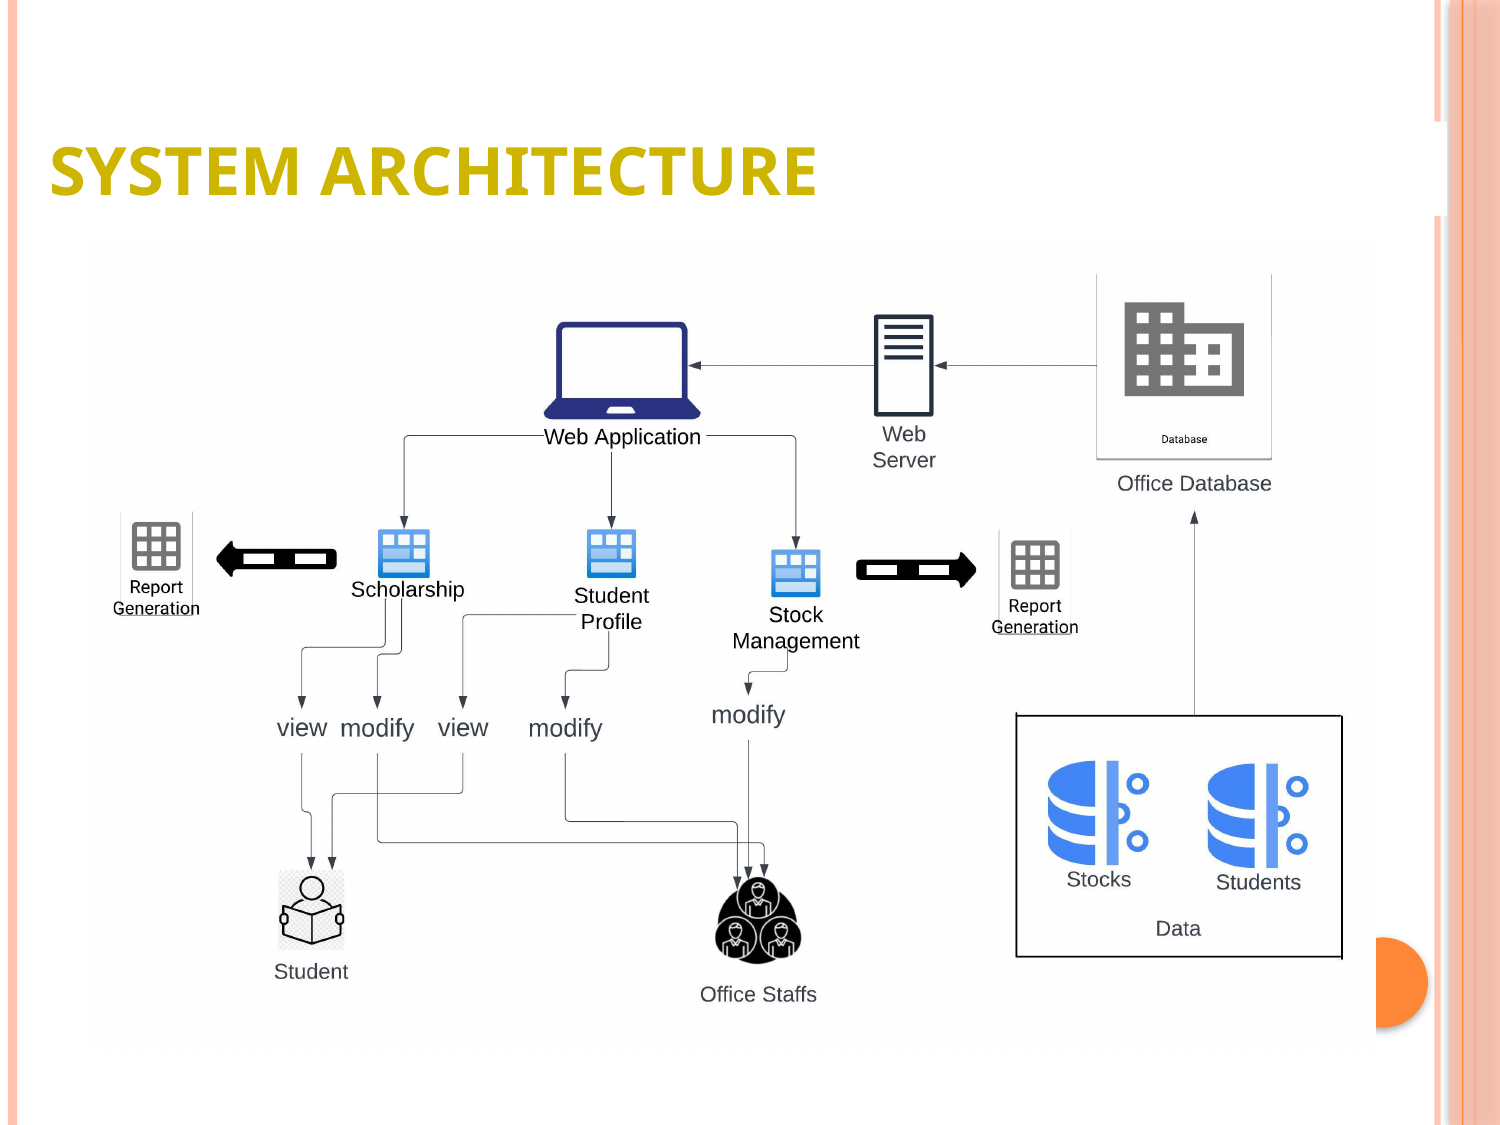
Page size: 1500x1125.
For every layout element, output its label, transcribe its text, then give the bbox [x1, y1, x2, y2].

text_box SYSTEM ARCHITECTURE [34, 121, 1447, 217]
picture [87, 239, 1377, 1055]
